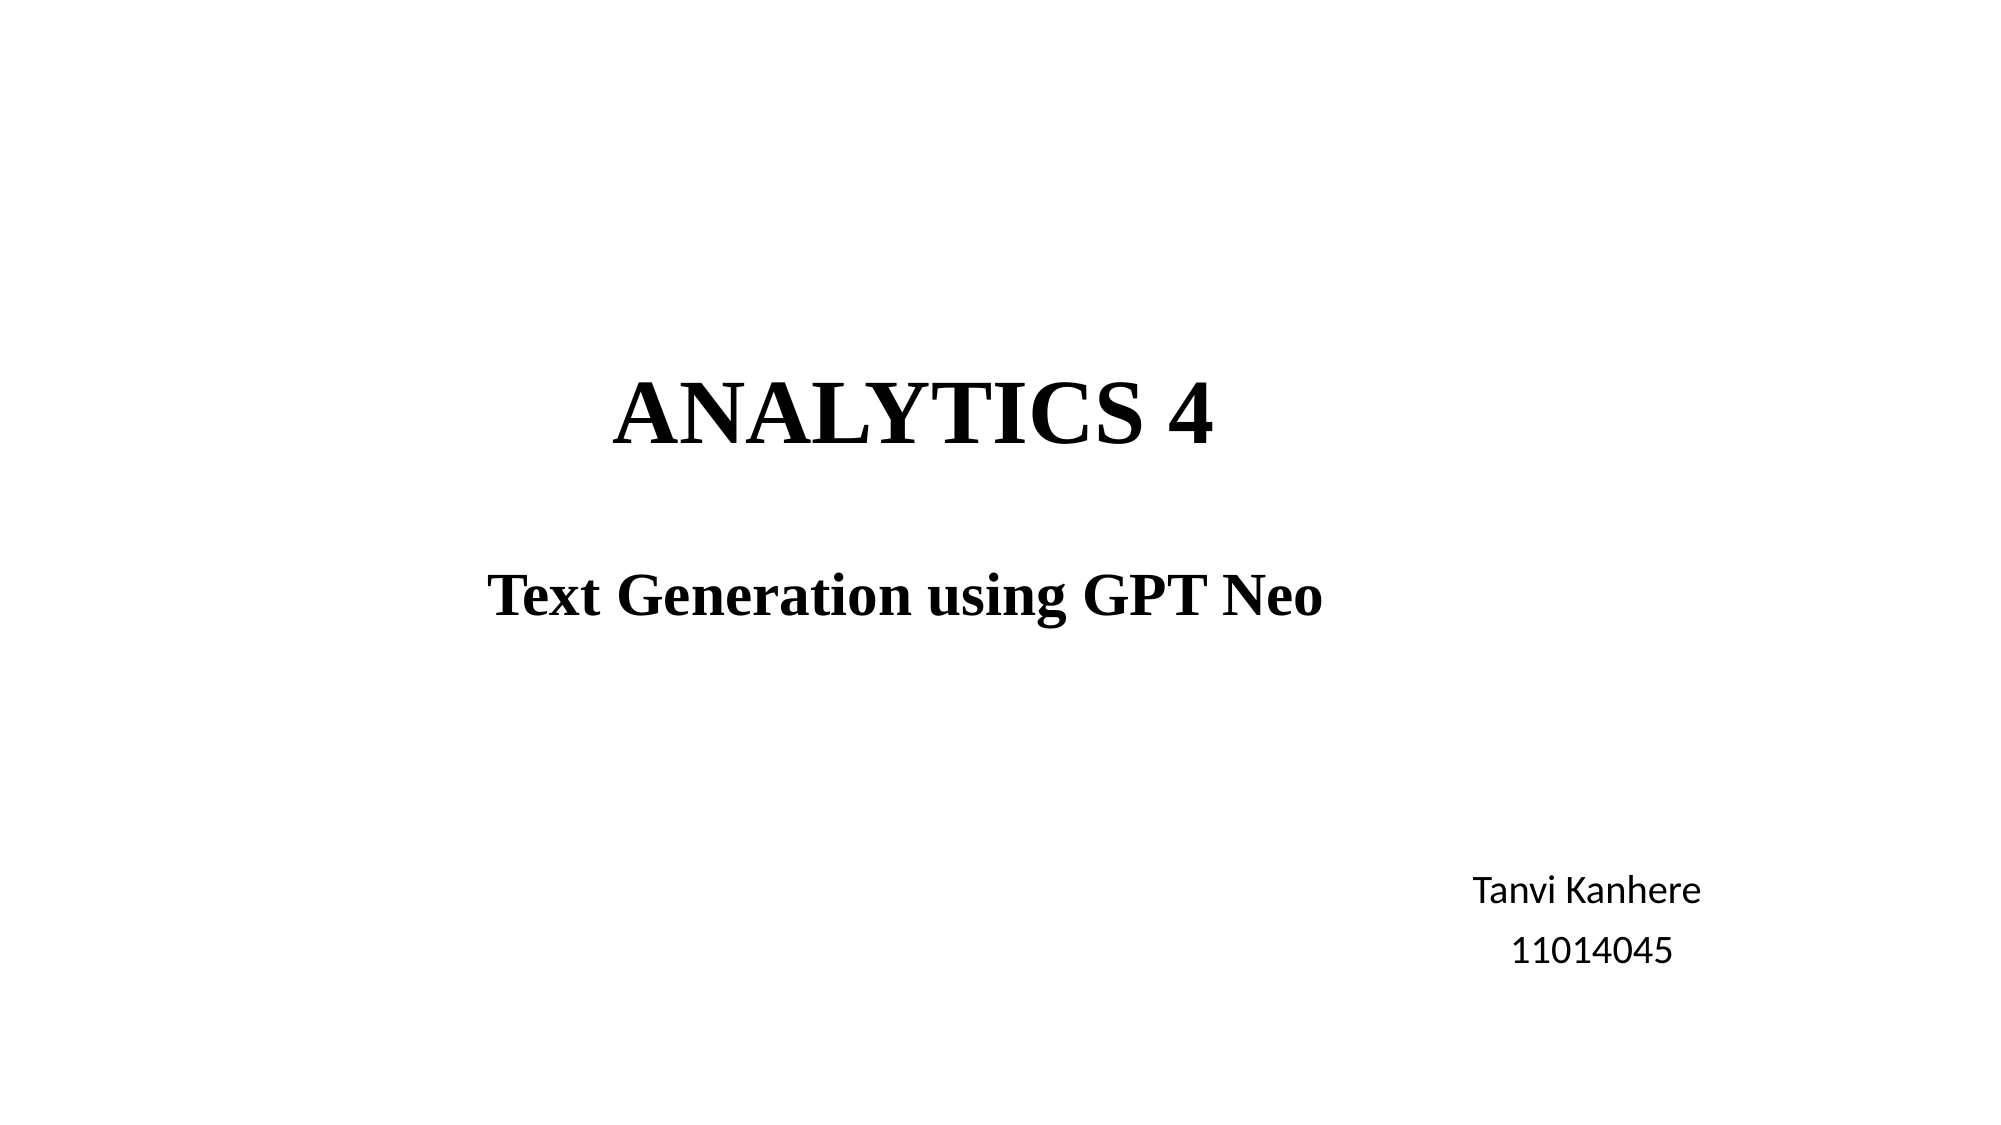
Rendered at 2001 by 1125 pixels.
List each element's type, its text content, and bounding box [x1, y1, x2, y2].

subtitle Tanvi Kanhere 11014045 [1337, 860, 1847, 982]
title ANALYTICS 4 Text Generation using GPT Neo [164, 354, 1664, 747]
